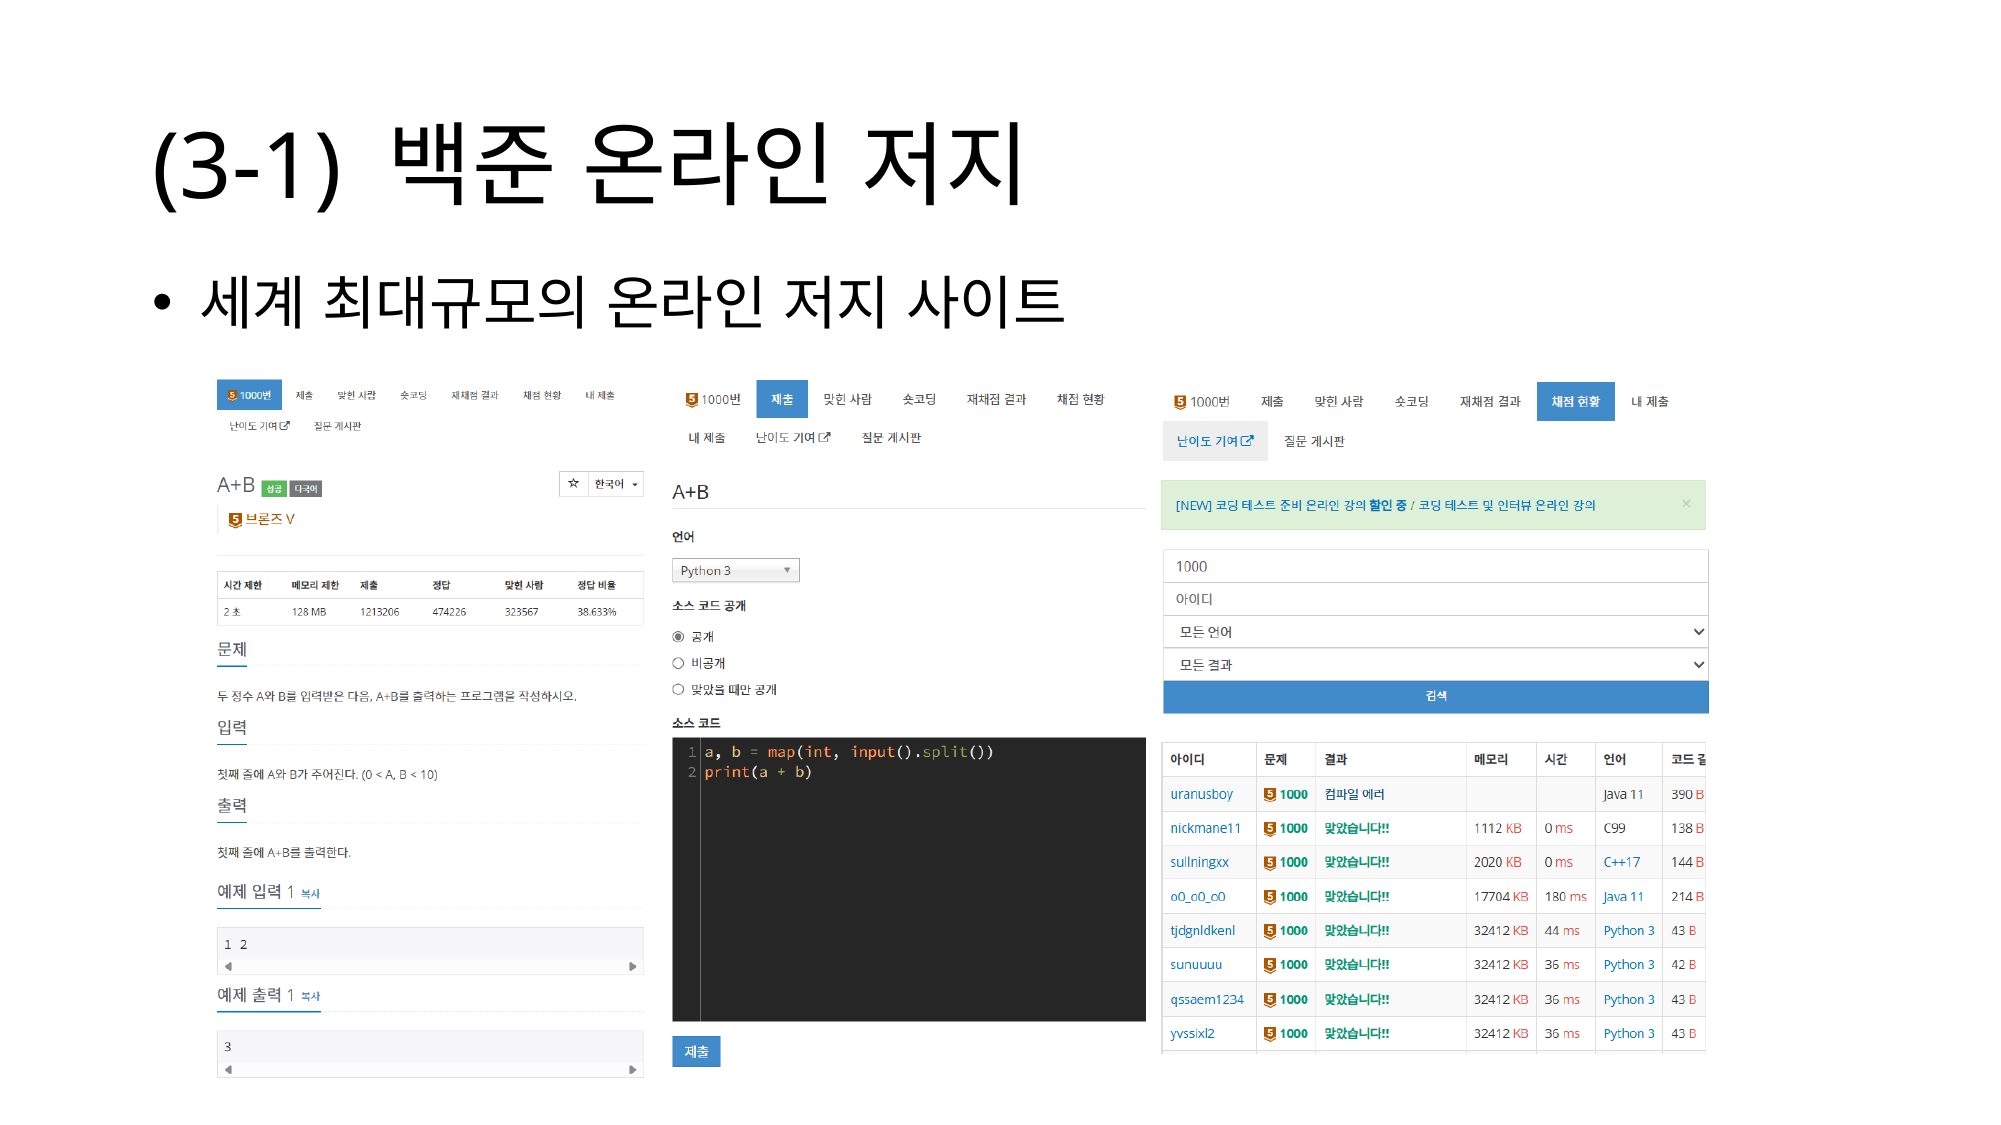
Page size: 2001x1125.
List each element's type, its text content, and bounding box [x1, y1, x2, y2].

text_box 세계 최대규모의 온라인 저지 사이트 [137, 259, 1304, 344]
picture [212, 371, 650, 1087]
picture [663, 374, 1717, 1087]
title (3-1) 백준 온라인 저지 [137, 59, 1863, 278]
